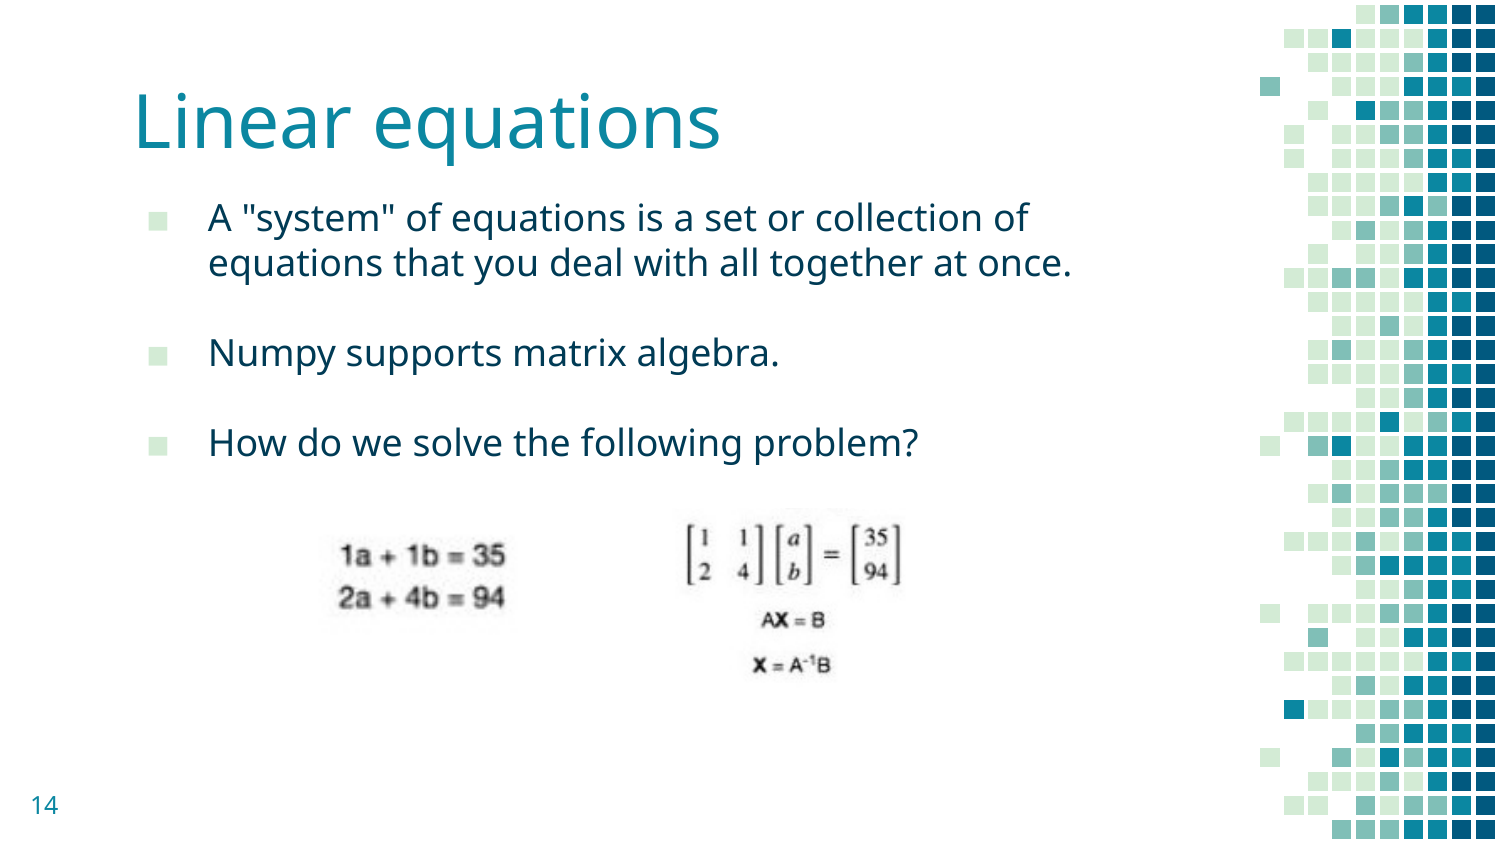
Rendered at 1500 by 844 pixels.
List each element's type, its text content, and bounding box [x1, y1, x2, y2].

picture [261, 515, 591, 637]
slide_number 14 [15, 774, 105, 839]
title Linear equations [117, 38, 1227, 178]
picture [662, 508, 927, 698]
list A "system" of equations is a set or collection of equations that you deal with all together at once. Numpy supports matrix algebra. How do we solve the following problem? [117, 178, 1227, 774]
